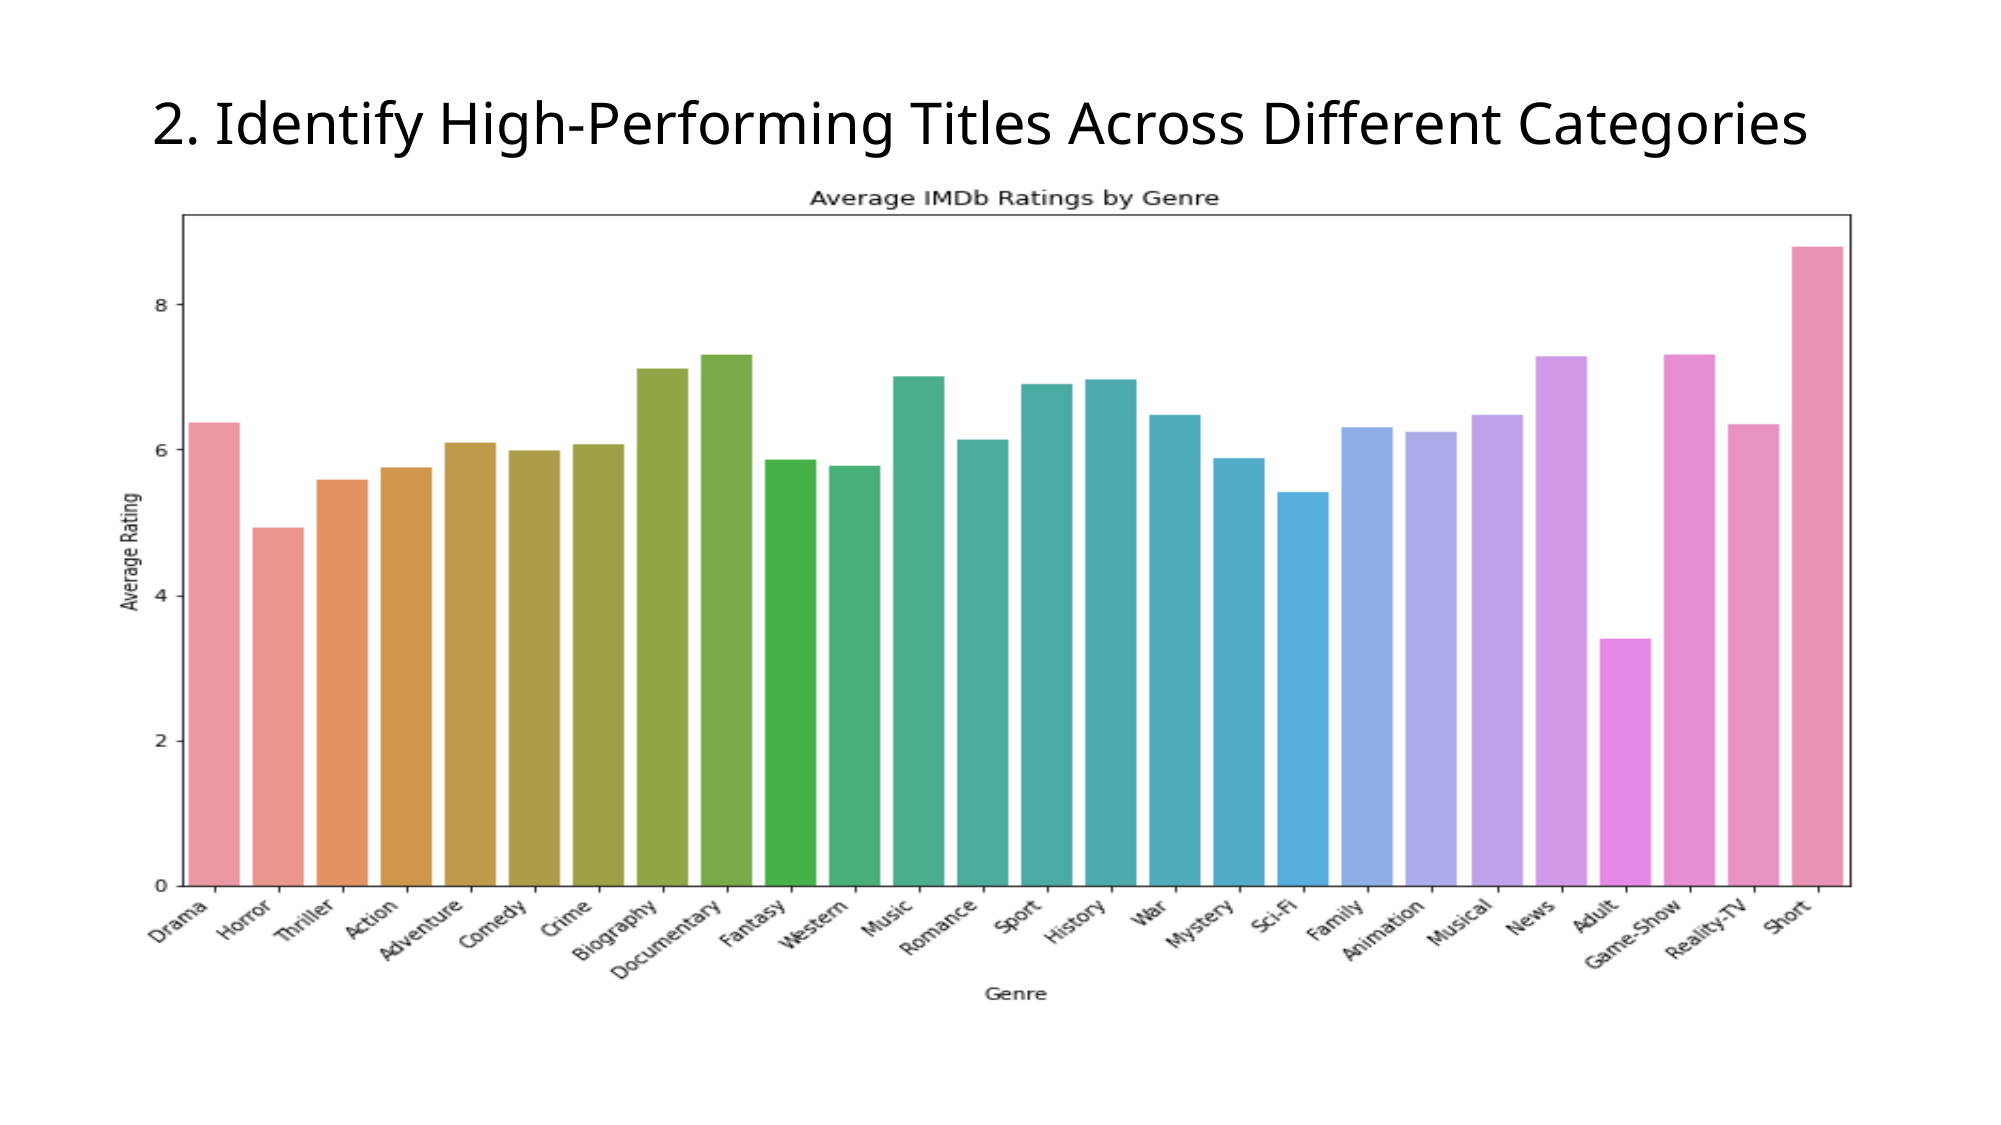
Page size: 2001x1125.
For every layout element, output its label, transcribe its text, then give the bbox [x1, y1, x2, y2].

title 2. Identify High-Performing Titles Across Different Categories [137, 59, 1863, 179]
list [108, 179, 1863, 1014]
